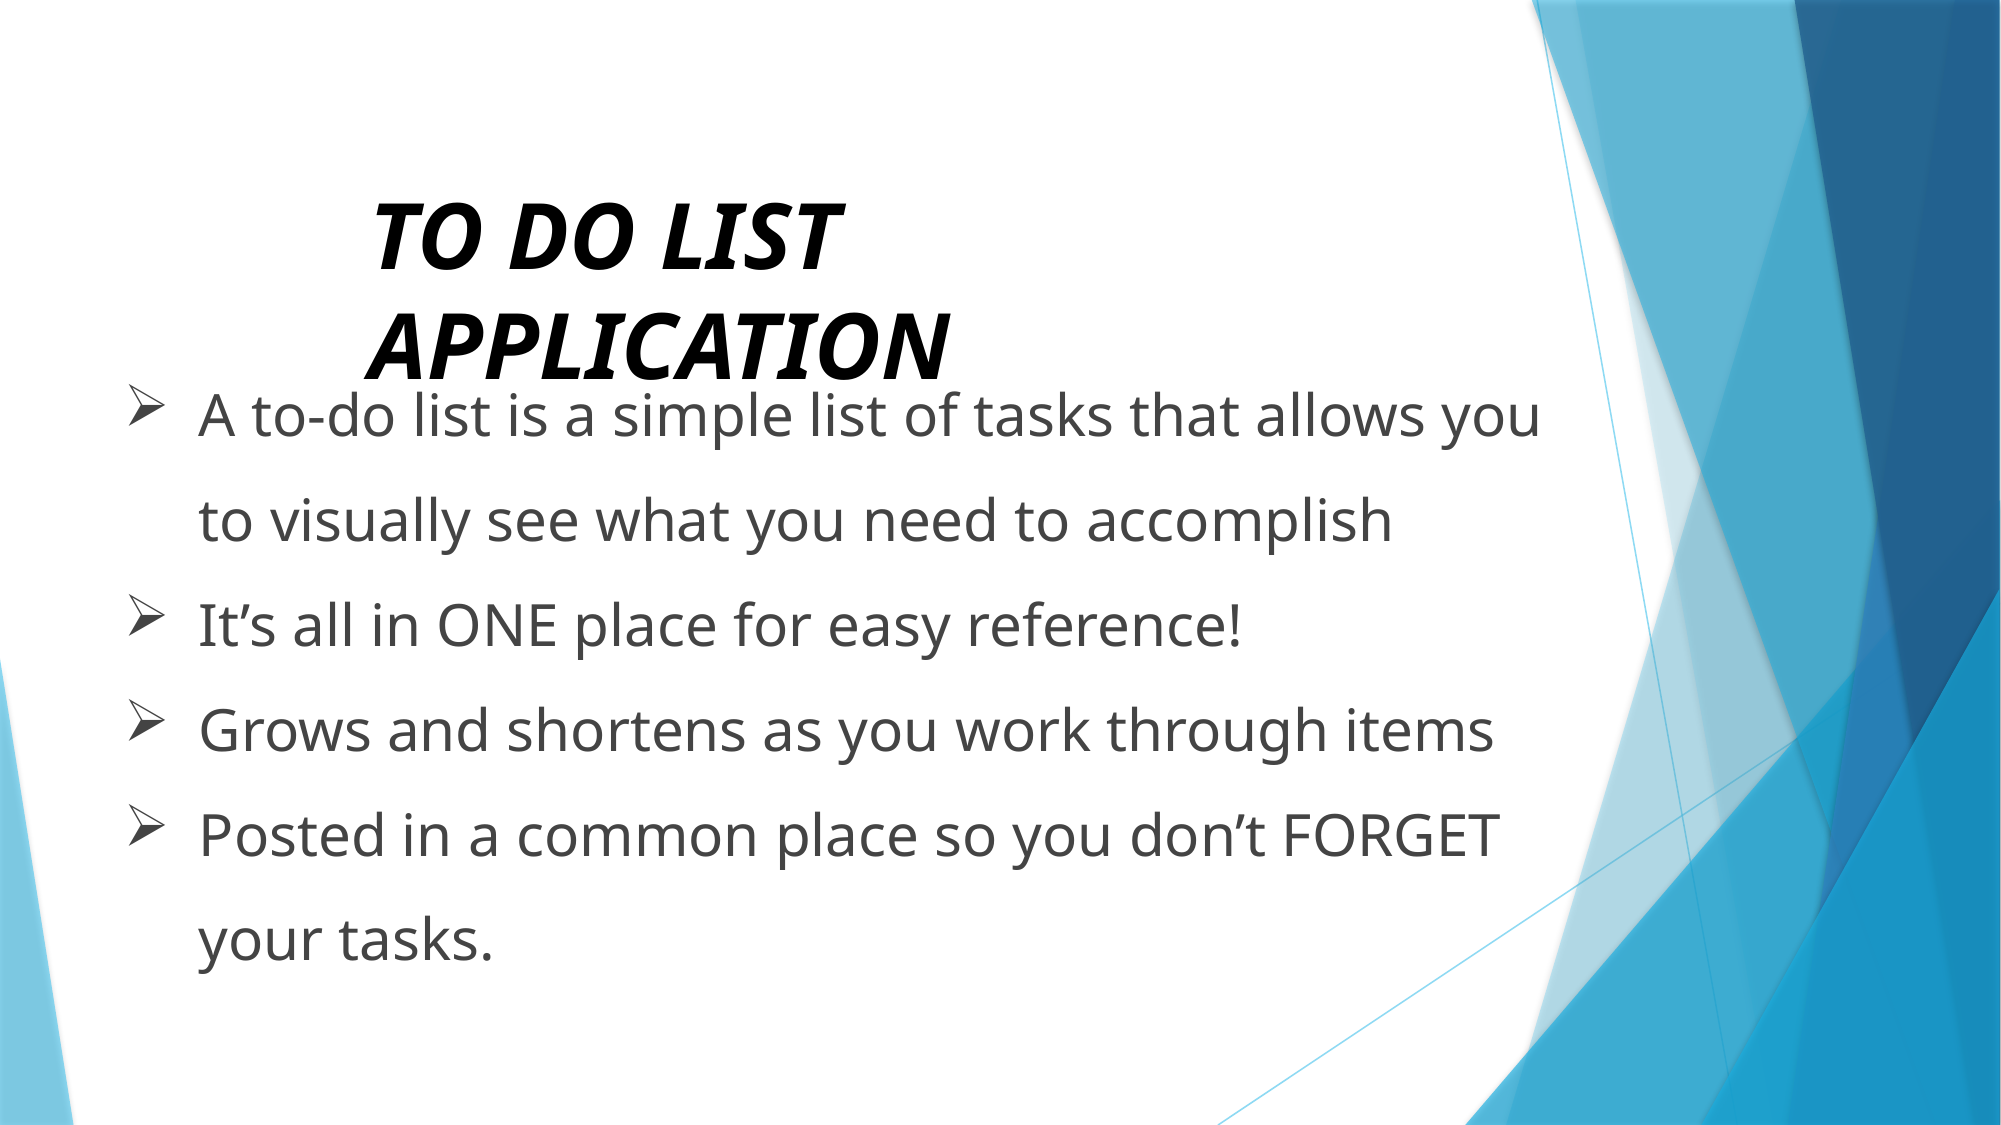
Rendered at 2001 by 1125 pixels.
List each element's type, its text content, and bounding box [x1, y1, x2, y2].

text_box A to-do list is a simple list of tasks that allows you to visually see what you need to accomplish It’s all in ONE place for easy reference! Grows and shortens as you work through items Posted in a common place so you don’t FORGET your tasks. [109, 335, 1618, 980]
text_box TO DO LIST APPLICATION [355, 170, 1447, 335]
